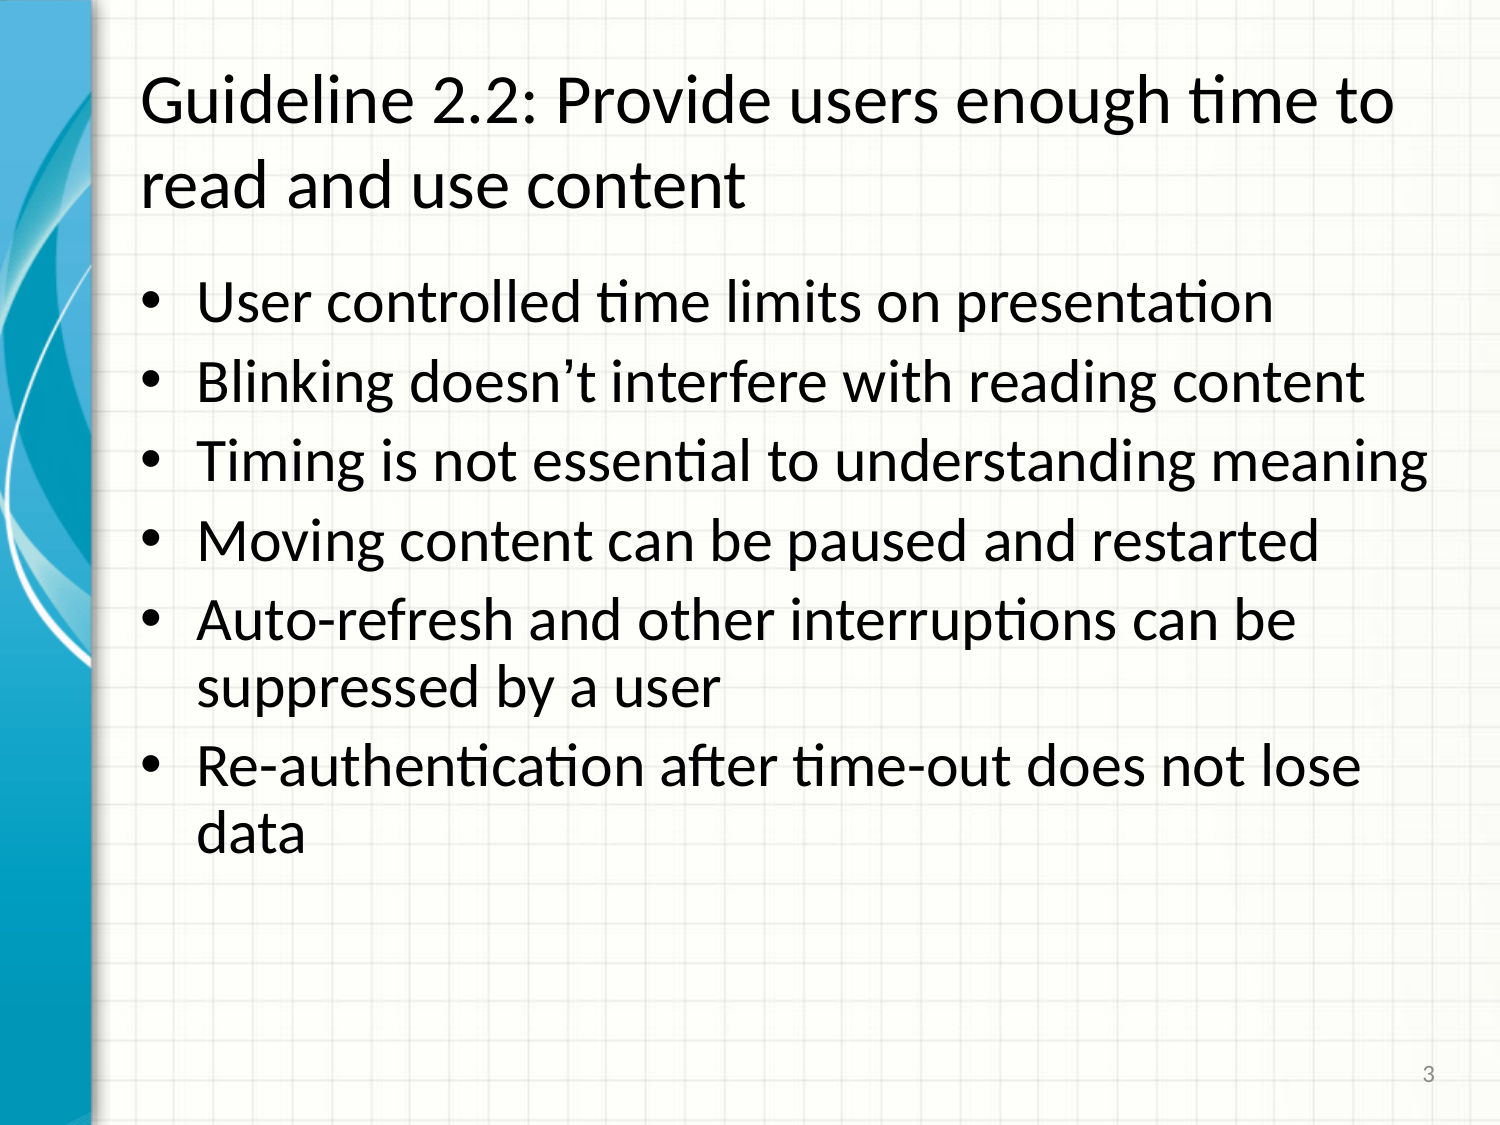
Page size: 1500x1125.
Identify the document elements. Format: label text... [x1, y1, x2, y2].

picture [0, 0, 1500, 1125]
title Guideline 2.2: Provide users enough time to read and use content [125, 44, 1450, 232]
list User controlled time limits on presentation Blinking doesn’t interfere with reading content Timing is not essential to understanding meaning Moving content can be paused and restarted Auto-refresh and other interruptions can be suppressed by a user Re-authentication after time-out does not lose data [125, 261, 1450, 967]
slide_number 3 [1100, 1042, 1450, 1103]
